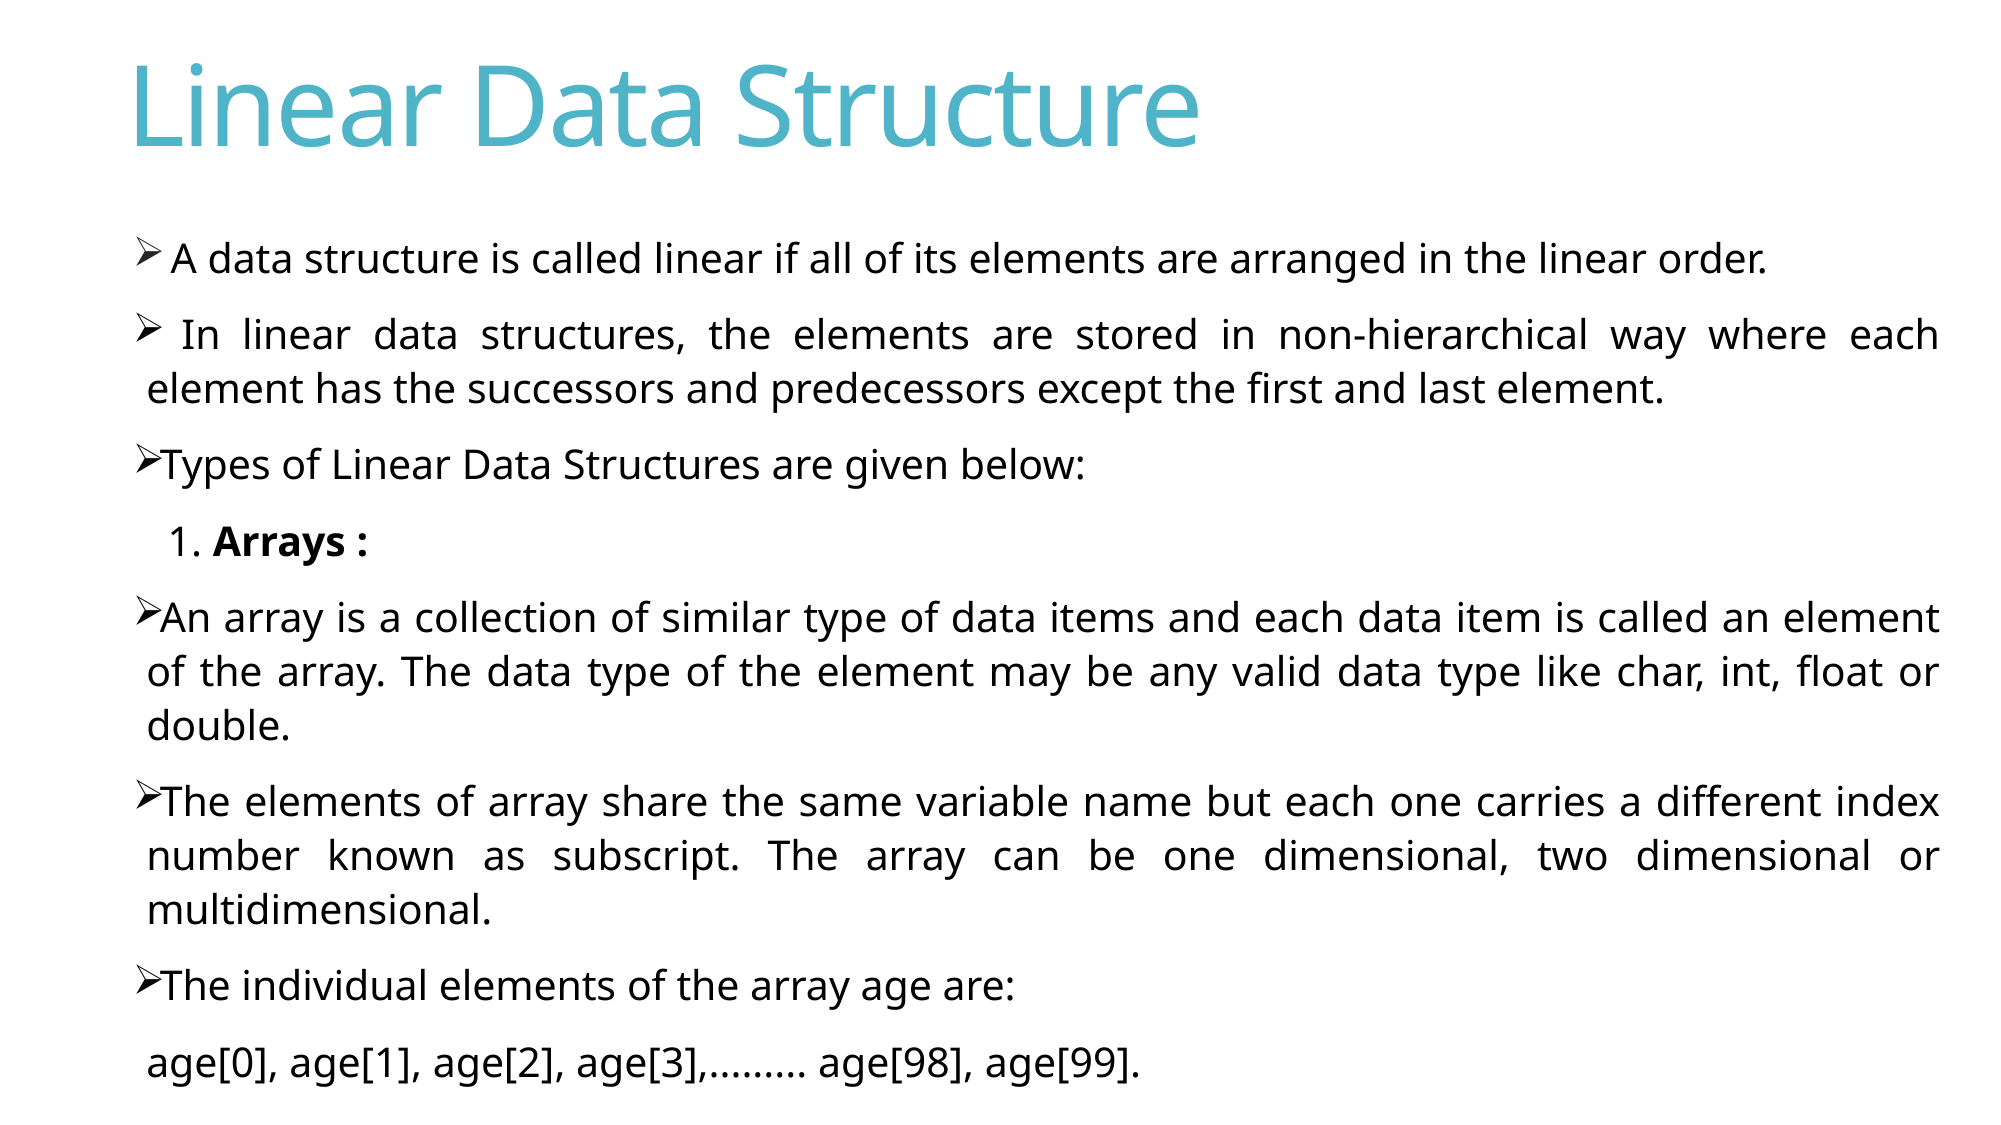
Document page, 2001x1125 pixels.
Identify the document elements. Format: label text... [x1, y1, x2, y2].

title Linear Data Structure [110, 0, 1879, 248]
list A data structure is called linear if all of its elements are arranged in the linear order. In linear data structures, the elements are stored in non-hierarchical way where each element has the successors and predecessors except the first and last element. Types of Linear Data Structures are given below: 1. Arrays : An array is a collection of similar type of data items and each data item is called an element of the array. The data type of the element may be any valid data type like char, int, float or double. The elements of array share the same variable name but each one carries a different index number known as subscript. The array can be one dimensional, two dimensional or multidimensional. The individual elements of the array age are: age[0], age[1], age[2], age[3],......... age[98], age[99]. [117, 219, 1957, 1101]
